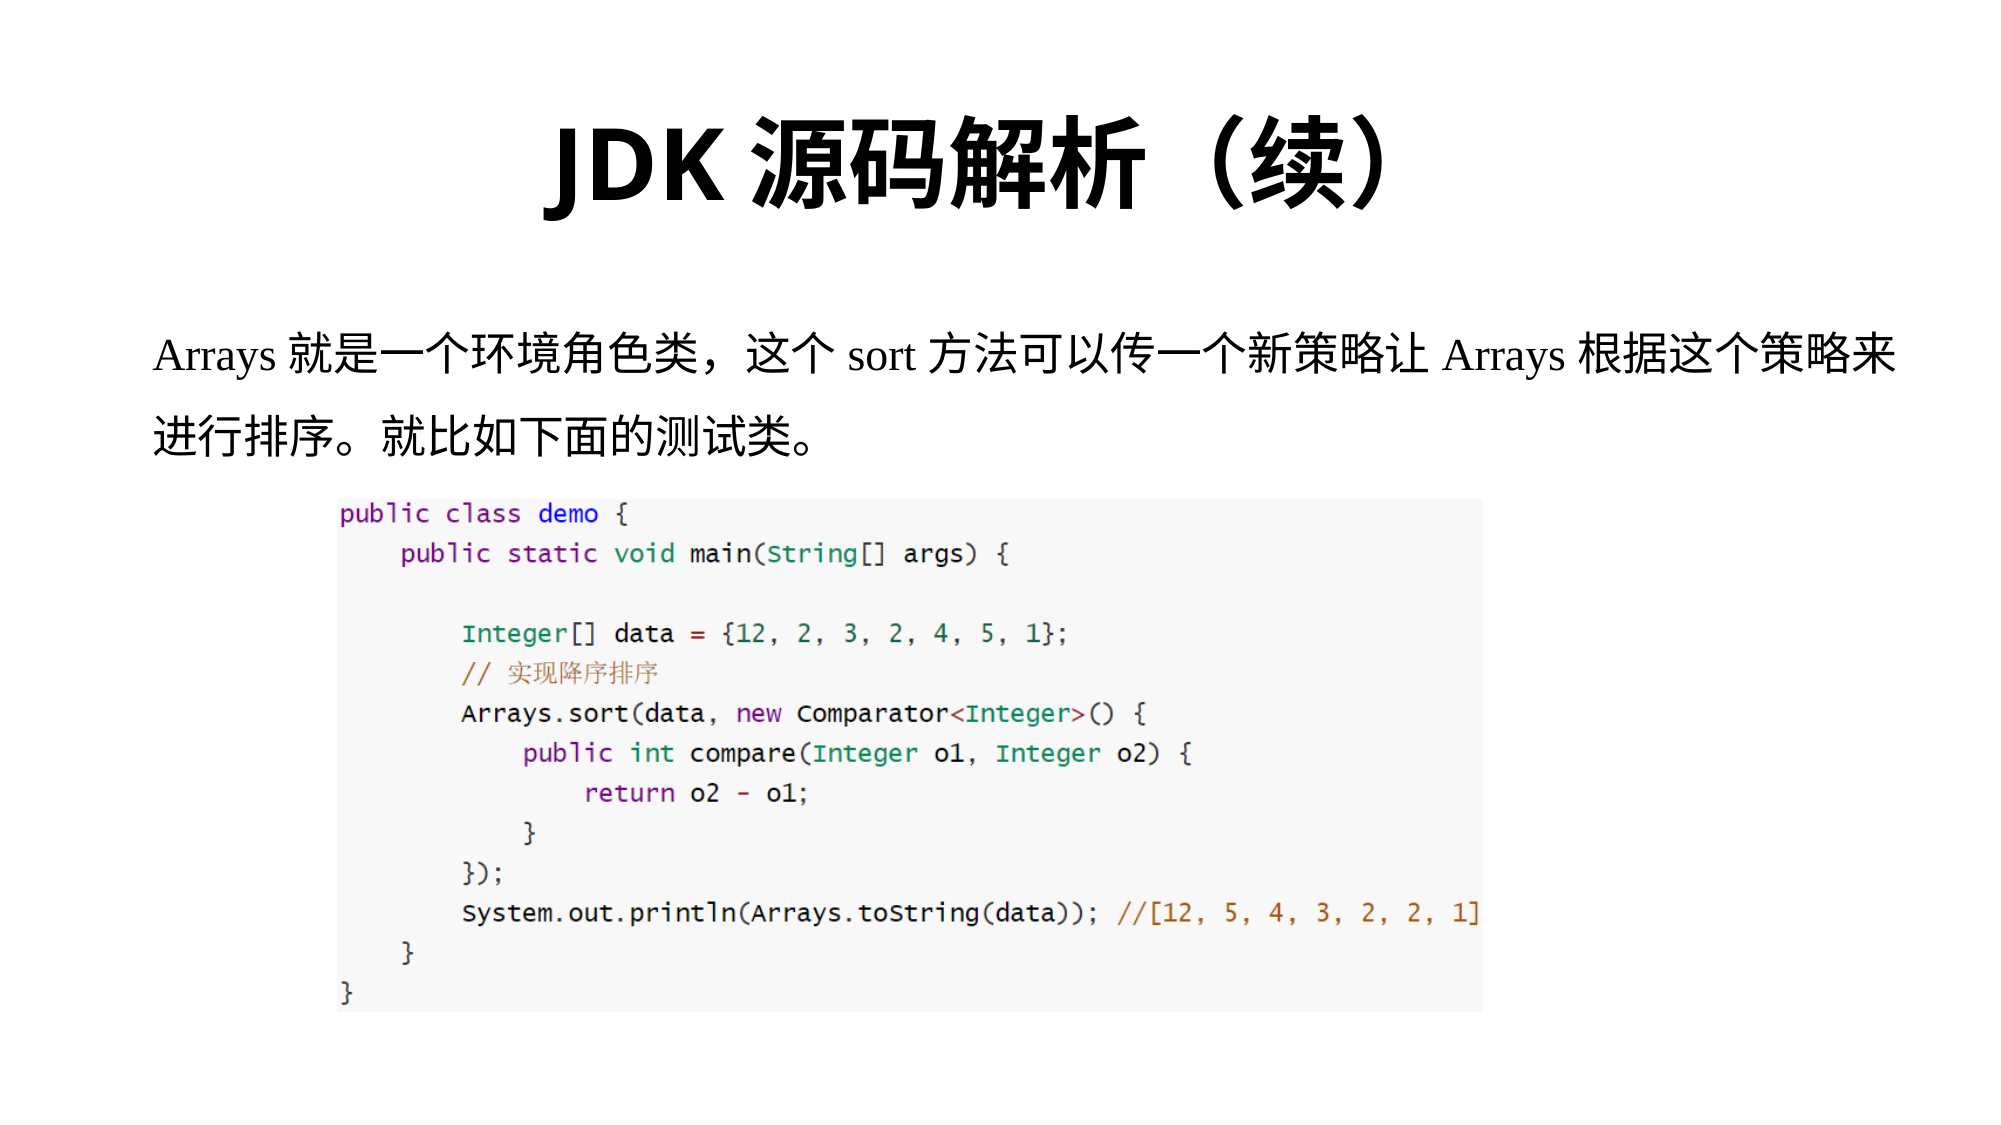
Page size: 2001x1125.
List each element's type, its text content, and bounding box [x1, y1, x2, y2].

picture [337, 499, 1483, 1012]
text_box Arrays就是一个环境角色类，这个sort方法可以传一个新策略让Arrays根据这个策略来进行排序。就比如下面的测试类。 [137, 290, 1951, 470]
title JDK源码解析（续） [137, 59, 1863, 278]
